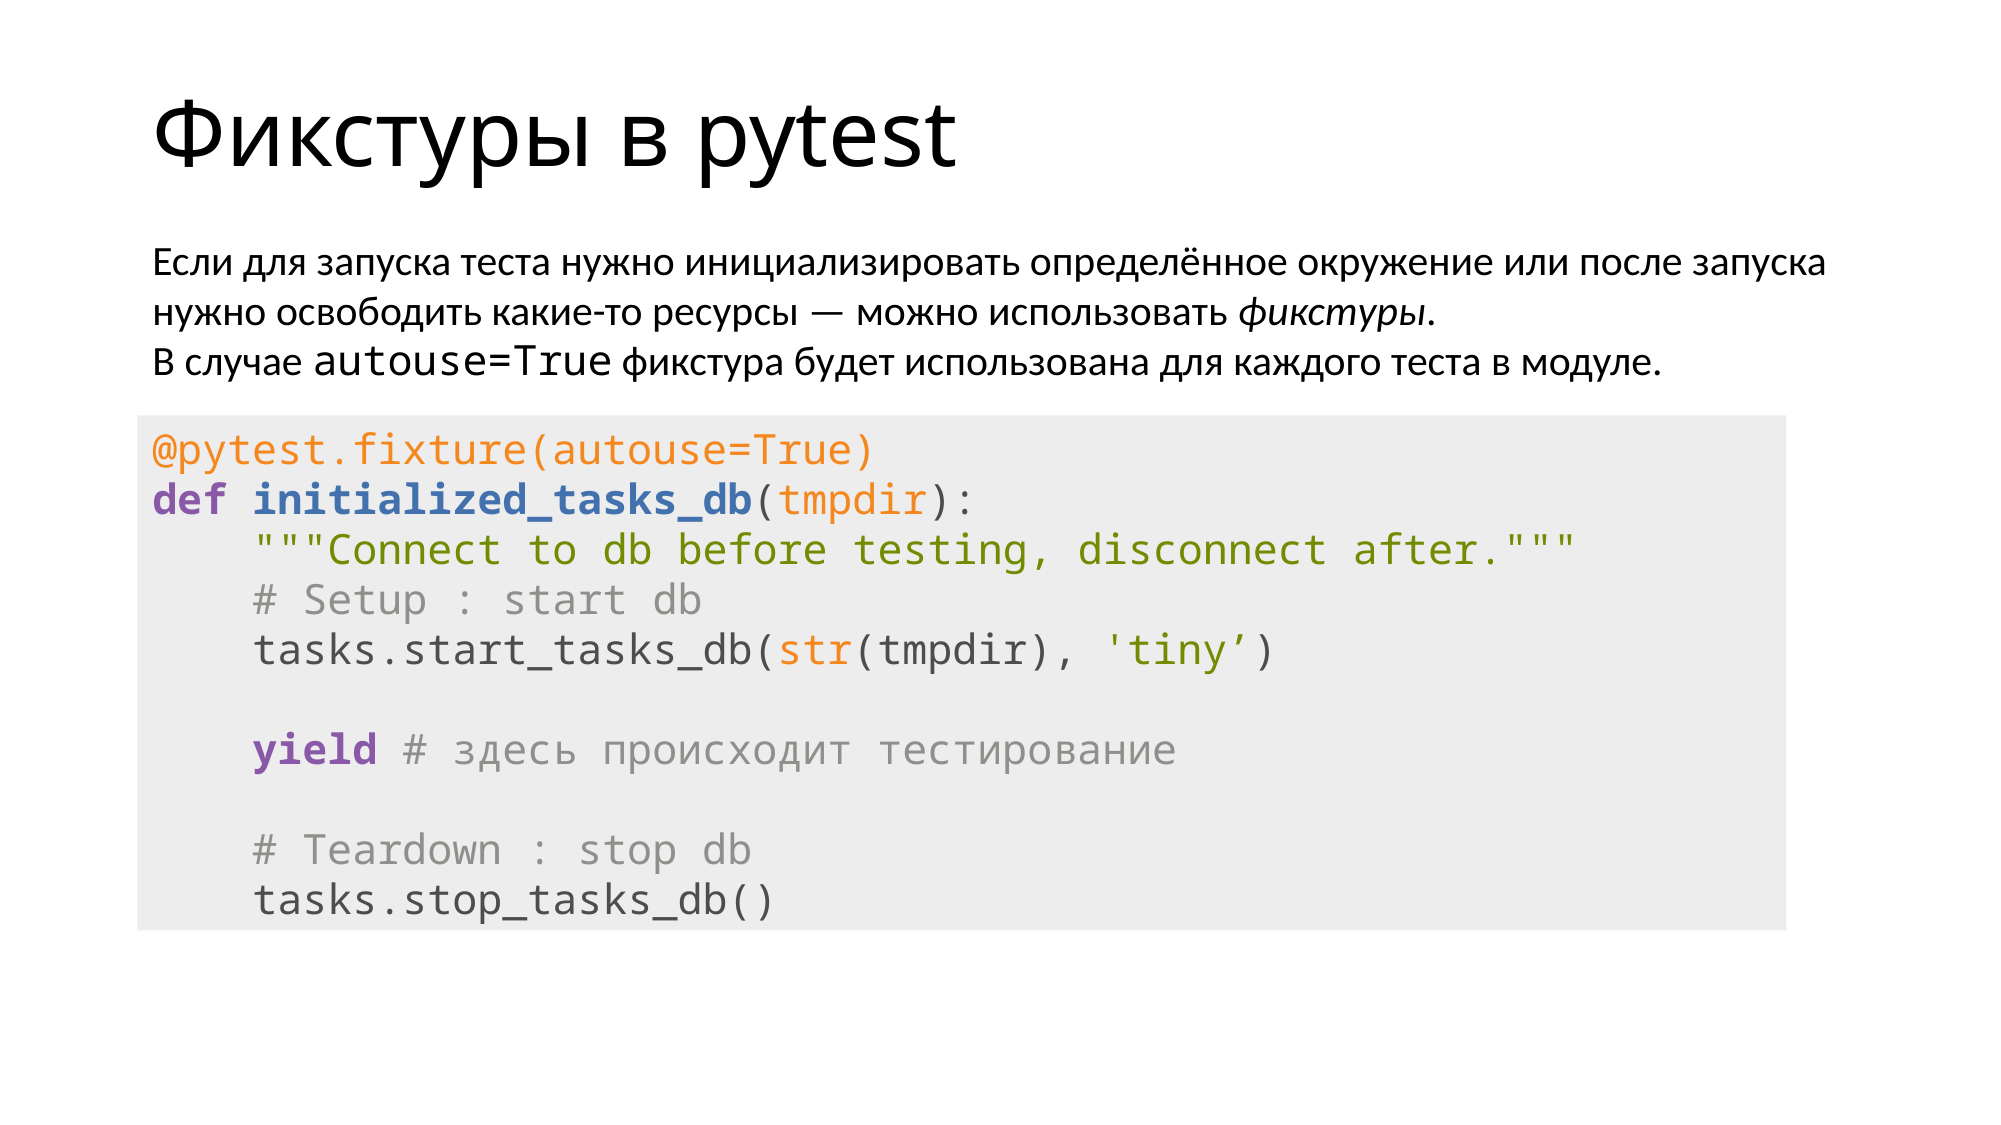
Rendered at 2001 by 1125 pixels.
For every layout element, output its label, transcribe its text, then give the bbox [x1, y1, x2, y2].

text_box @pytest.fixture(autouse=True) def initialized_tasks_db(tmpdir): """Connect to db before testing, disconnect after.""" # Setup : start db tasks.start_tasks_db(str(tmpdir), 'tiny’) yield # здесь происходит тестирование # Teardown : stop db tasks.stop_tasks_db() [137, 415, 1787, 931]
title Фикстуры в pytest [137, 59, 1863, 213]
list Если для запуска теста нужно инициализировать определённое окружение или после запуска нужно освободить какие-то ресурсы — можно использовать фикстуры. В случае autouse=True фикстура будет использована для каждого теста в модуле. [137, 226, 1863, 402]
